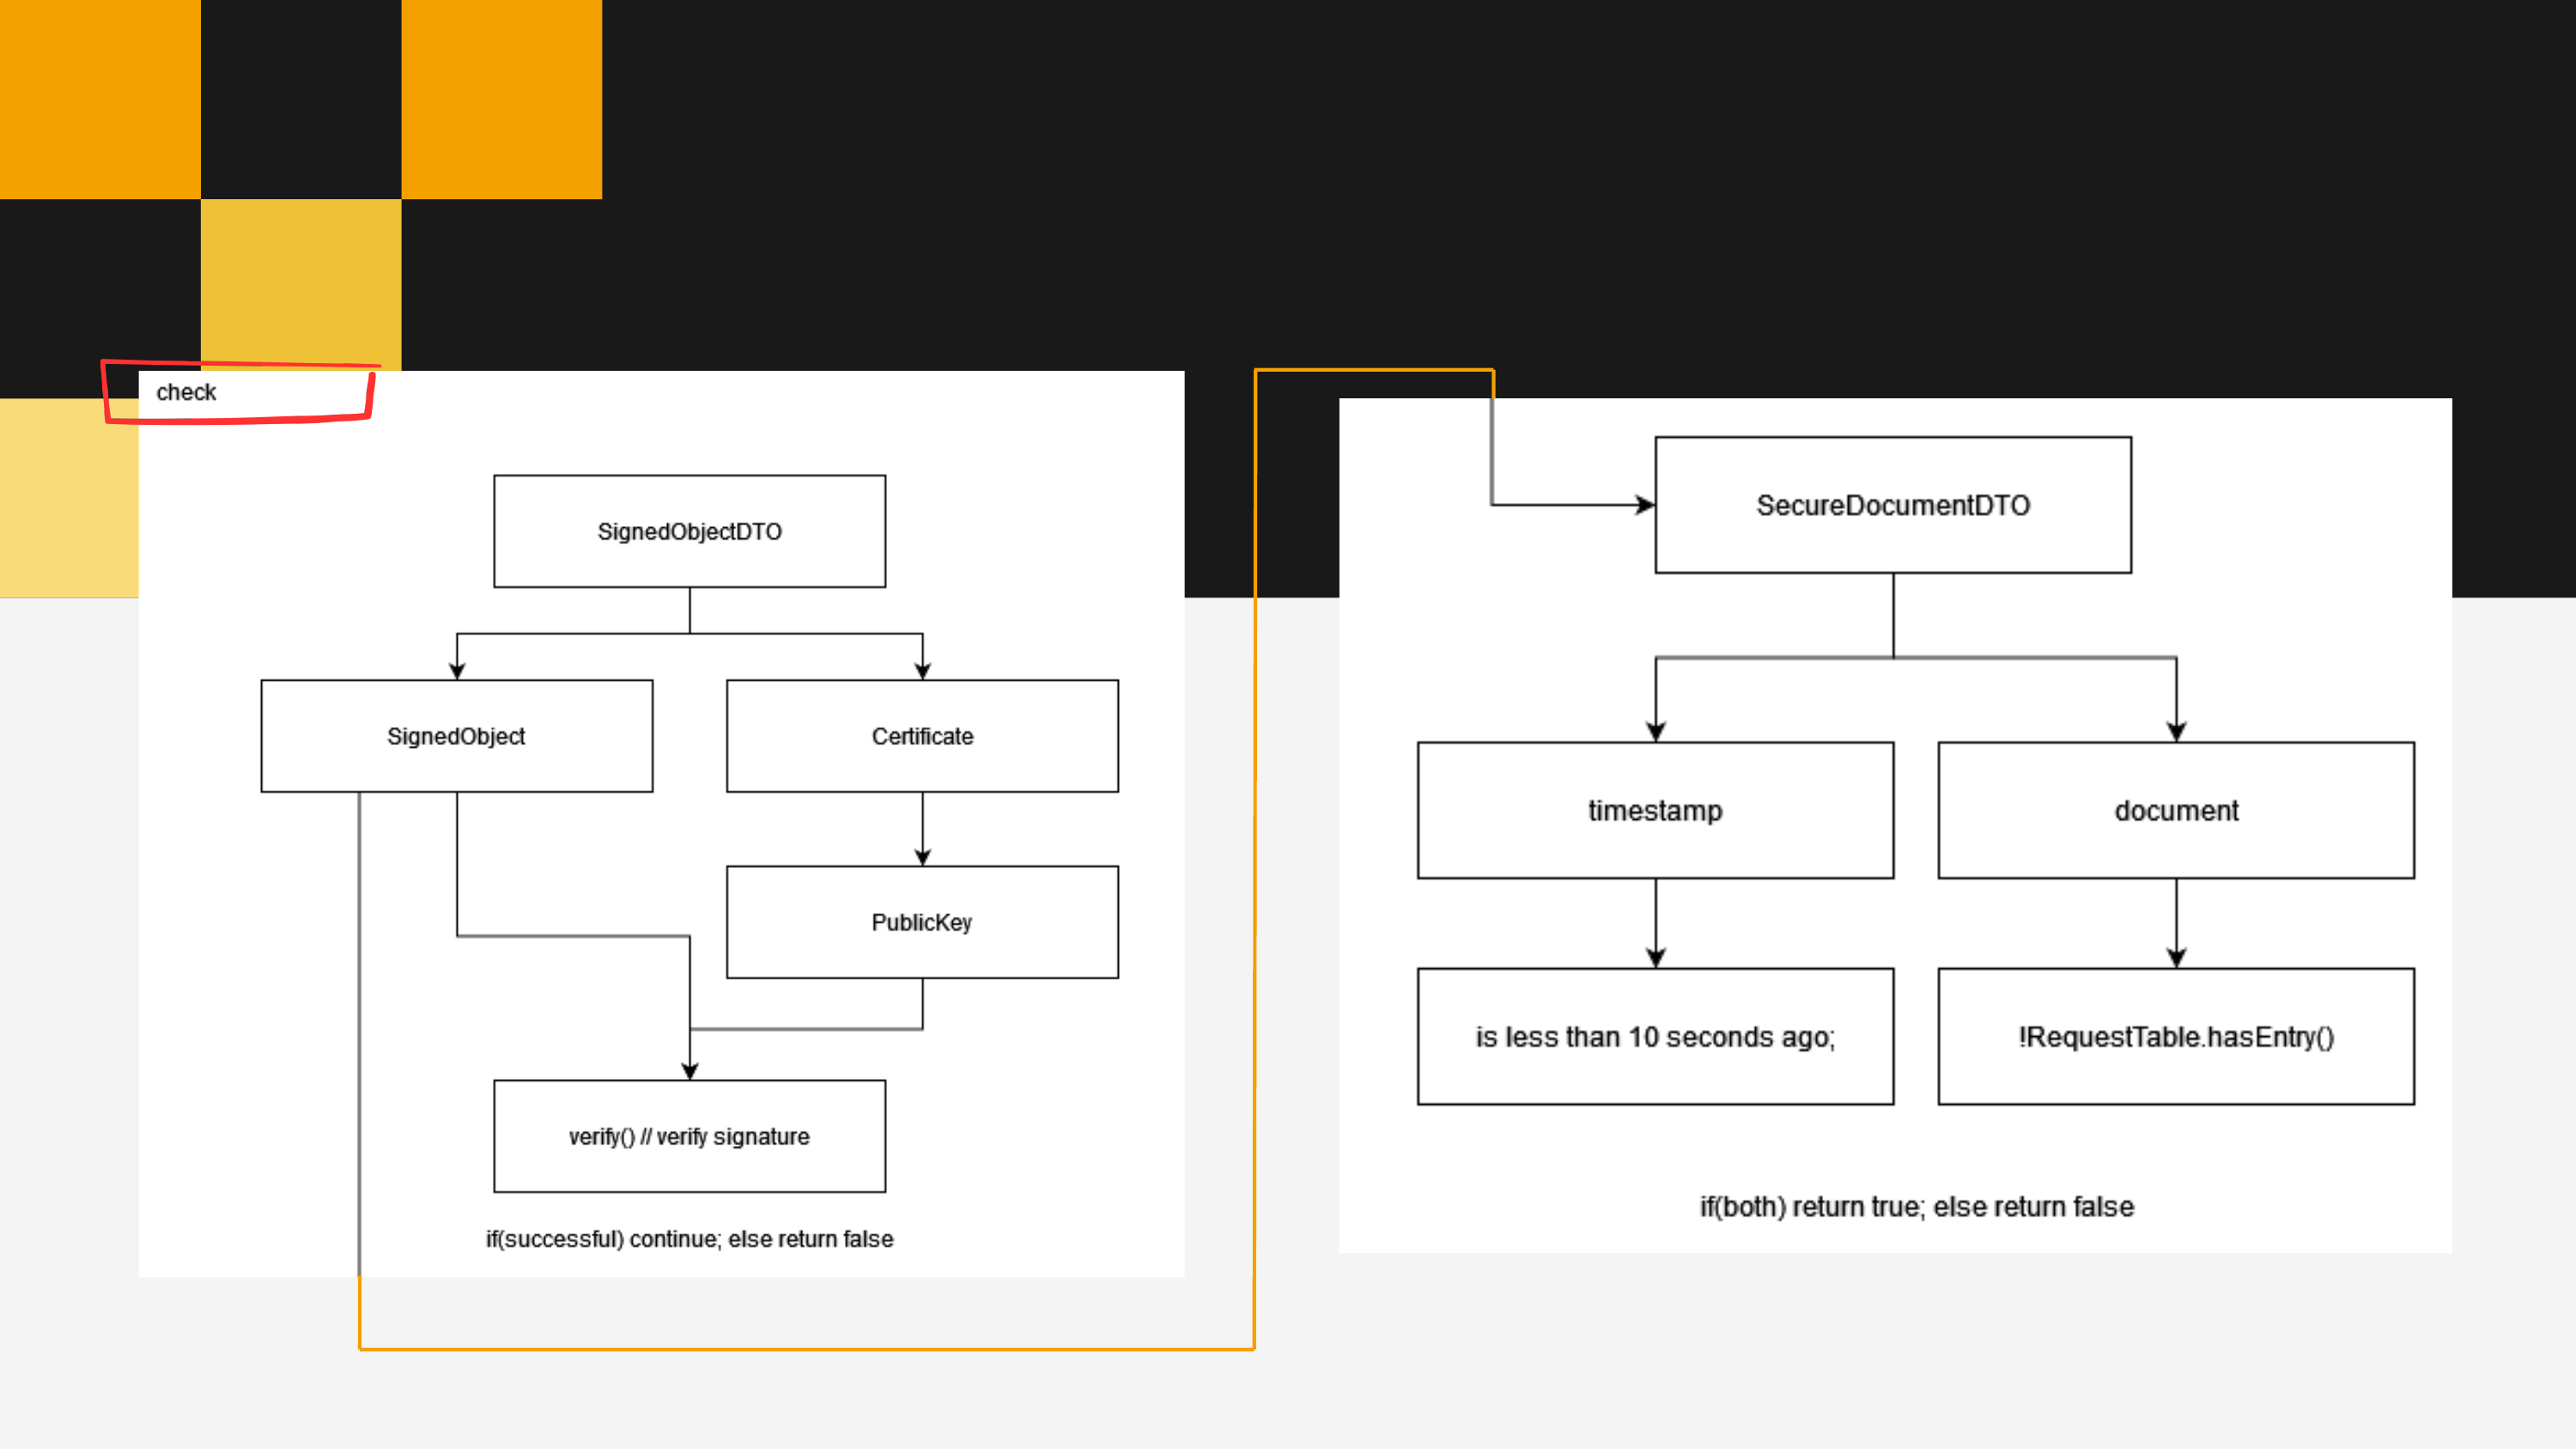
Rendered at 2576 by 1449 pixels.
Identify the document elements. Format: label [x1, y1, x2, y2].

text_box [0, 0, 201, 200]
text_box [0, 200, 200, 398]
text_box [200, 199, 402, 365]
text_box [100, 359, 382, 426]
text_box [0, 398, 132, 598]
text_box [201, 0, 401, 199]
text_box [402, 0, 2576, 598]
text_box [401, 0, 603, 200]
text_box [138, 367, 2452, 1351]
